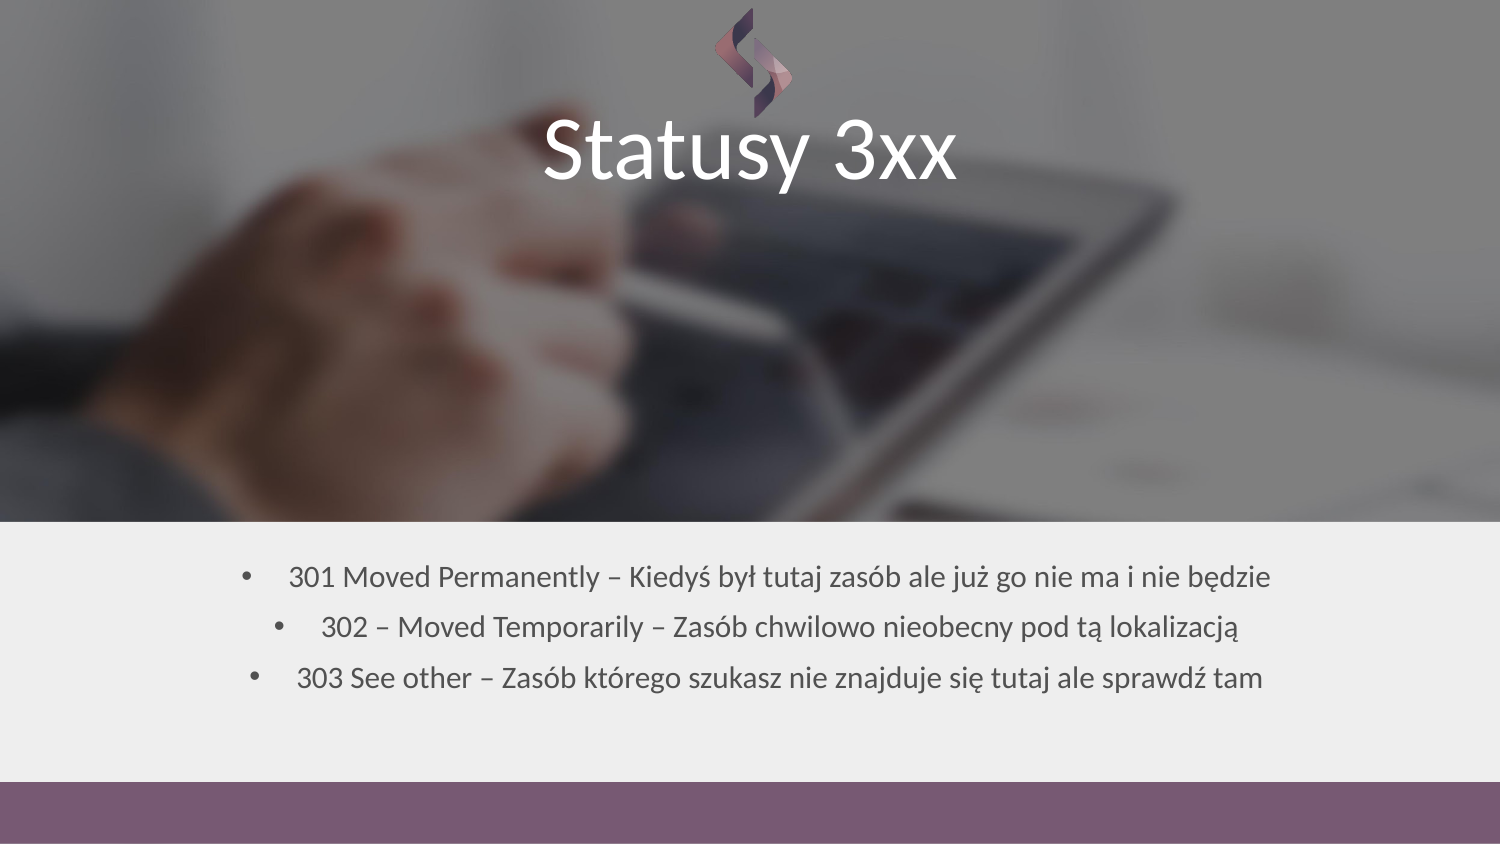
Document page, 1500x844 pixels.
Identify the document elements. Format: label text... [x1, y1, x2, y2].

picture [0, 0, 1500, 521]
title Statusy 3xx [441, 127, 1060, 211]
list 301 Moved Permanently – Kiedyś był tutaj zasób ale już go nie ma i nie będzie 302 – Moved Temporarily – Zasób chwilowo nieobecny pod tą lokalizacją 303 See other – Zasób którego szukasz nie znajduje się tutaj ale sprawdź tam [73, 549, 1441, 748]
